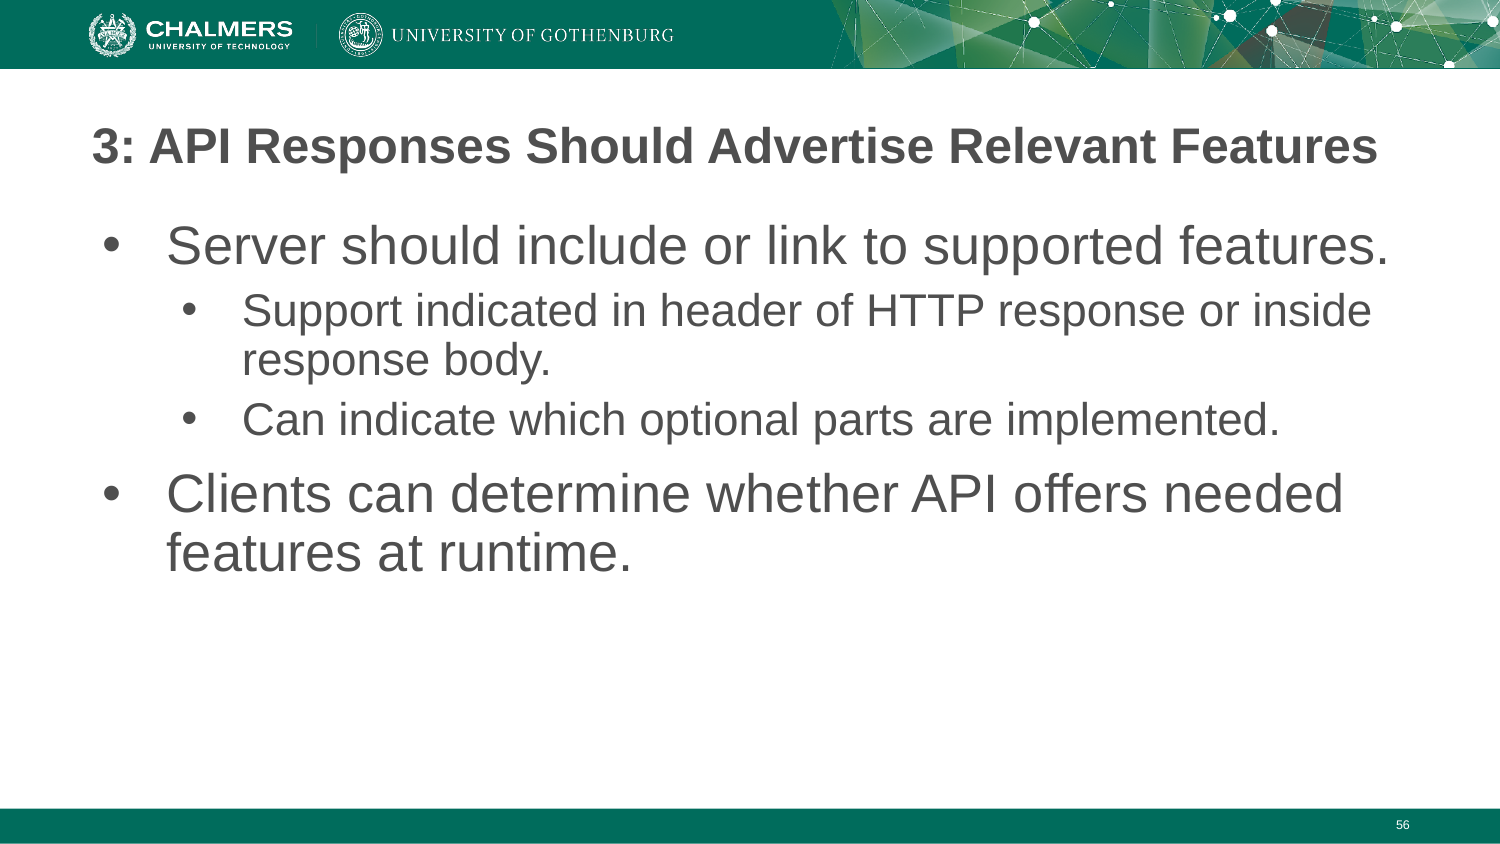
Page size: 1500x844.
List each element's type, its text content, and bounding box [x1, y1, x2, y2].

picture [759, 0, 1500, 68]
slide_number ‹#› [1074, 809, 1425, 844]
list Server should include or link to supported features. Support indicated in header of HTTP response or inside response body. Can indicate which optional parts are implemented. Clients can determine whether API offers needed features at runtime. [76, 210, 1425, 782]
title 3: API Responses Should Advertise Relevant Features [76, 100, 1425, 210]
picture [64, 0, 696, 85]
